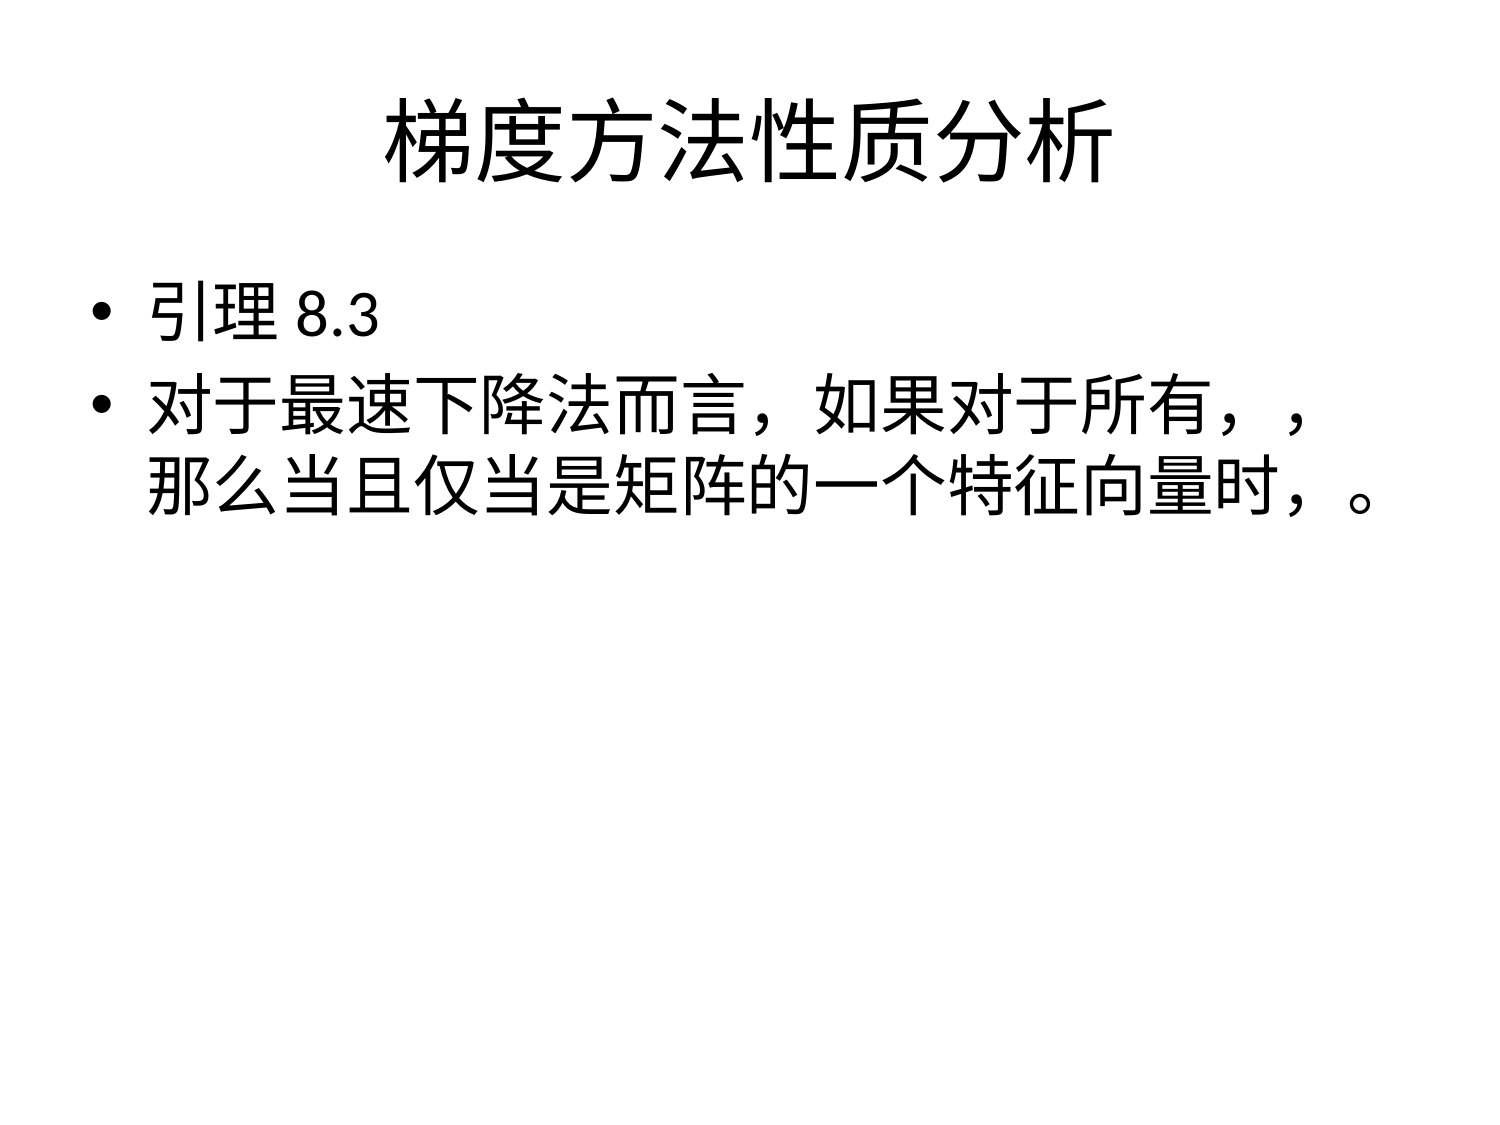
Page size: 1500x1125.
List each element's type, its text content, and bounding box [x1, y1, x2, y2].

title 梯度方法性质分析 [75, 45, 1425, 233]
